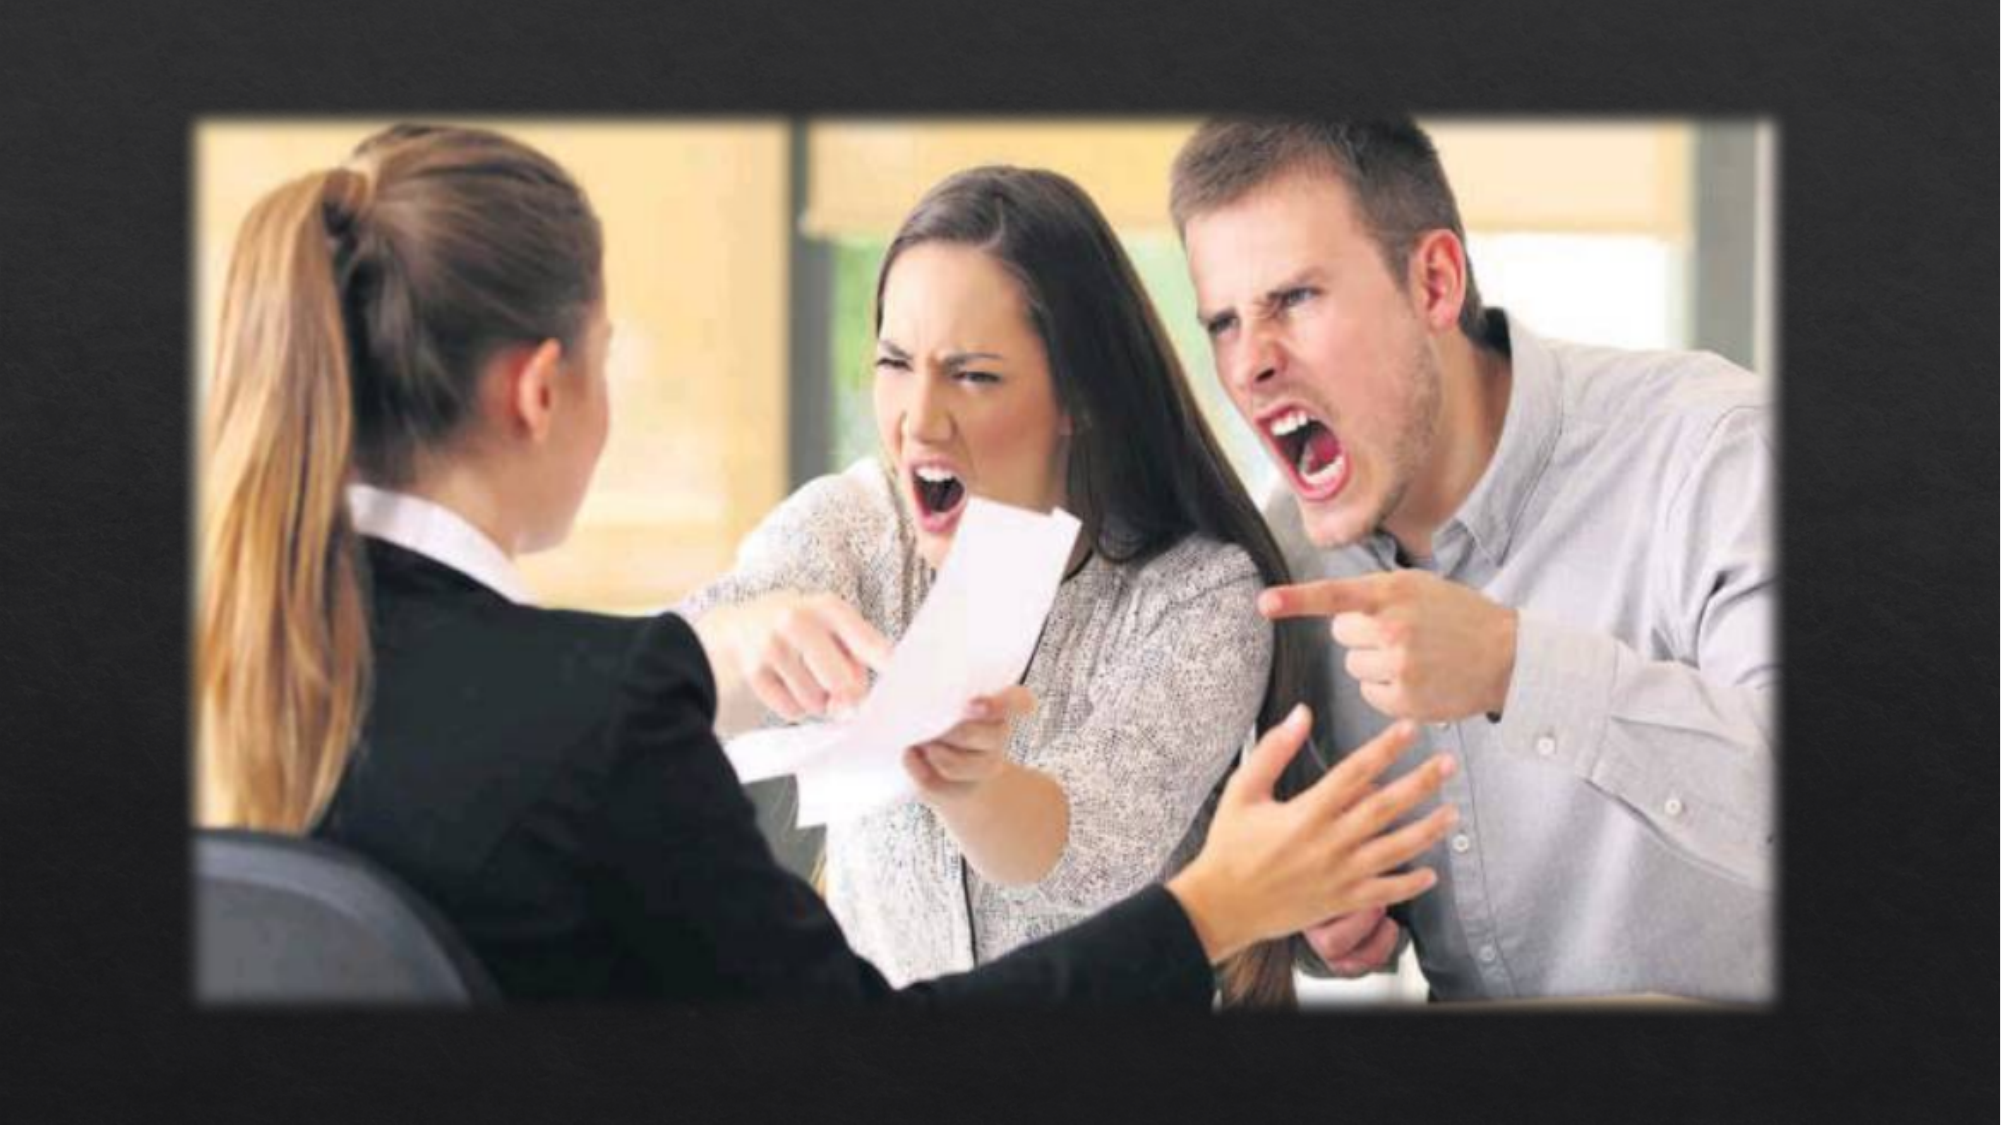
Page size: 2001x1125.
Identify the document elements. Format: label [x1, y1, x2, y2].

picture [180, 106, 1790, 1019]
